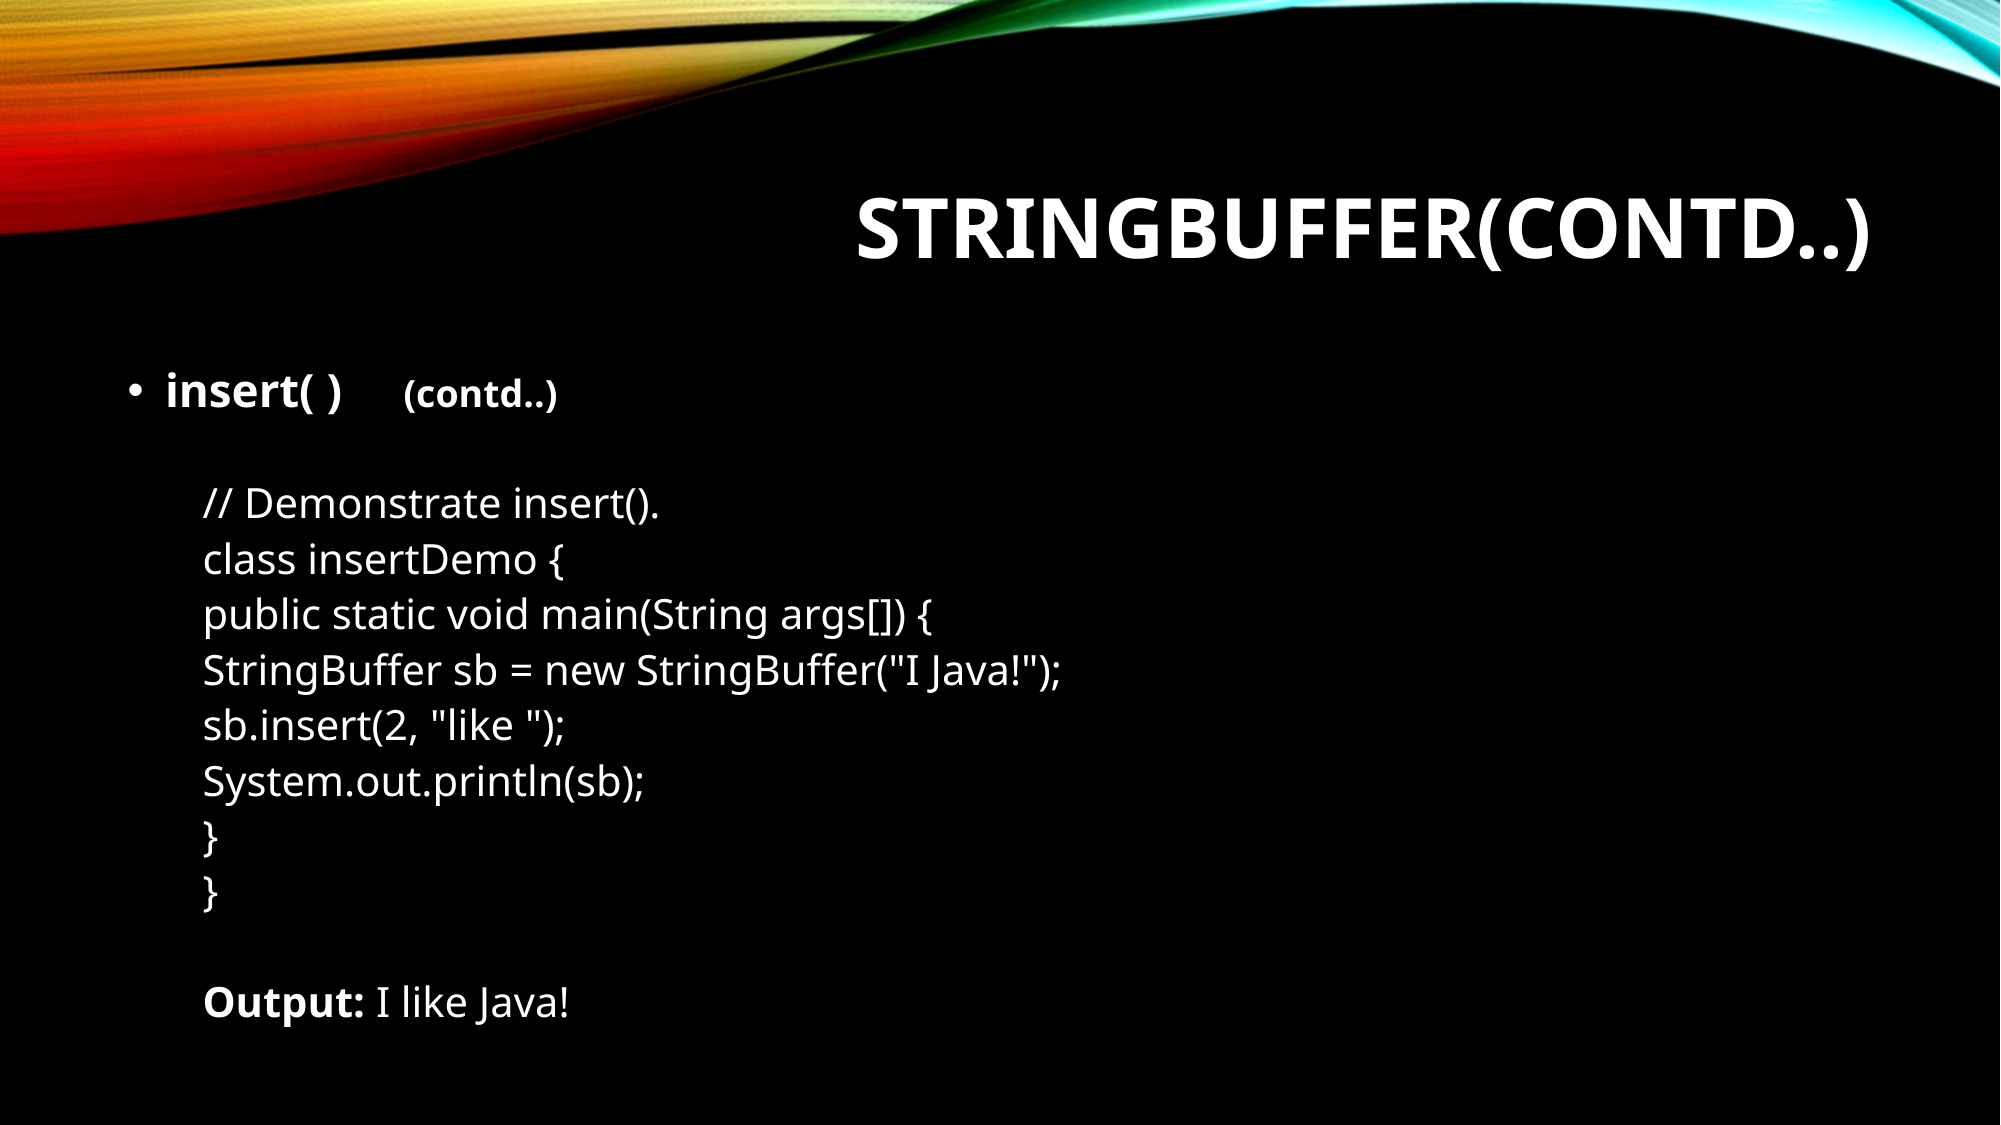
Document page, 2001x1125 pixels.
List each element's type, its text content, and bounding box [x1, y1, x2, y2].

title StringBuffer(contd..) [474, 125, 1888, 338]
list insert( ) (contd..) // Demonstrate insert(). class insertDemo { public static void main(String args[]) { StringBuffer sb = new StringBuffer("I Java!"); sb.insert(2, "like "); System.out.println(sb); } } Output: I like Java! [112, 360, 1960, 1069]
picture [0, 0, 2000, 237]
